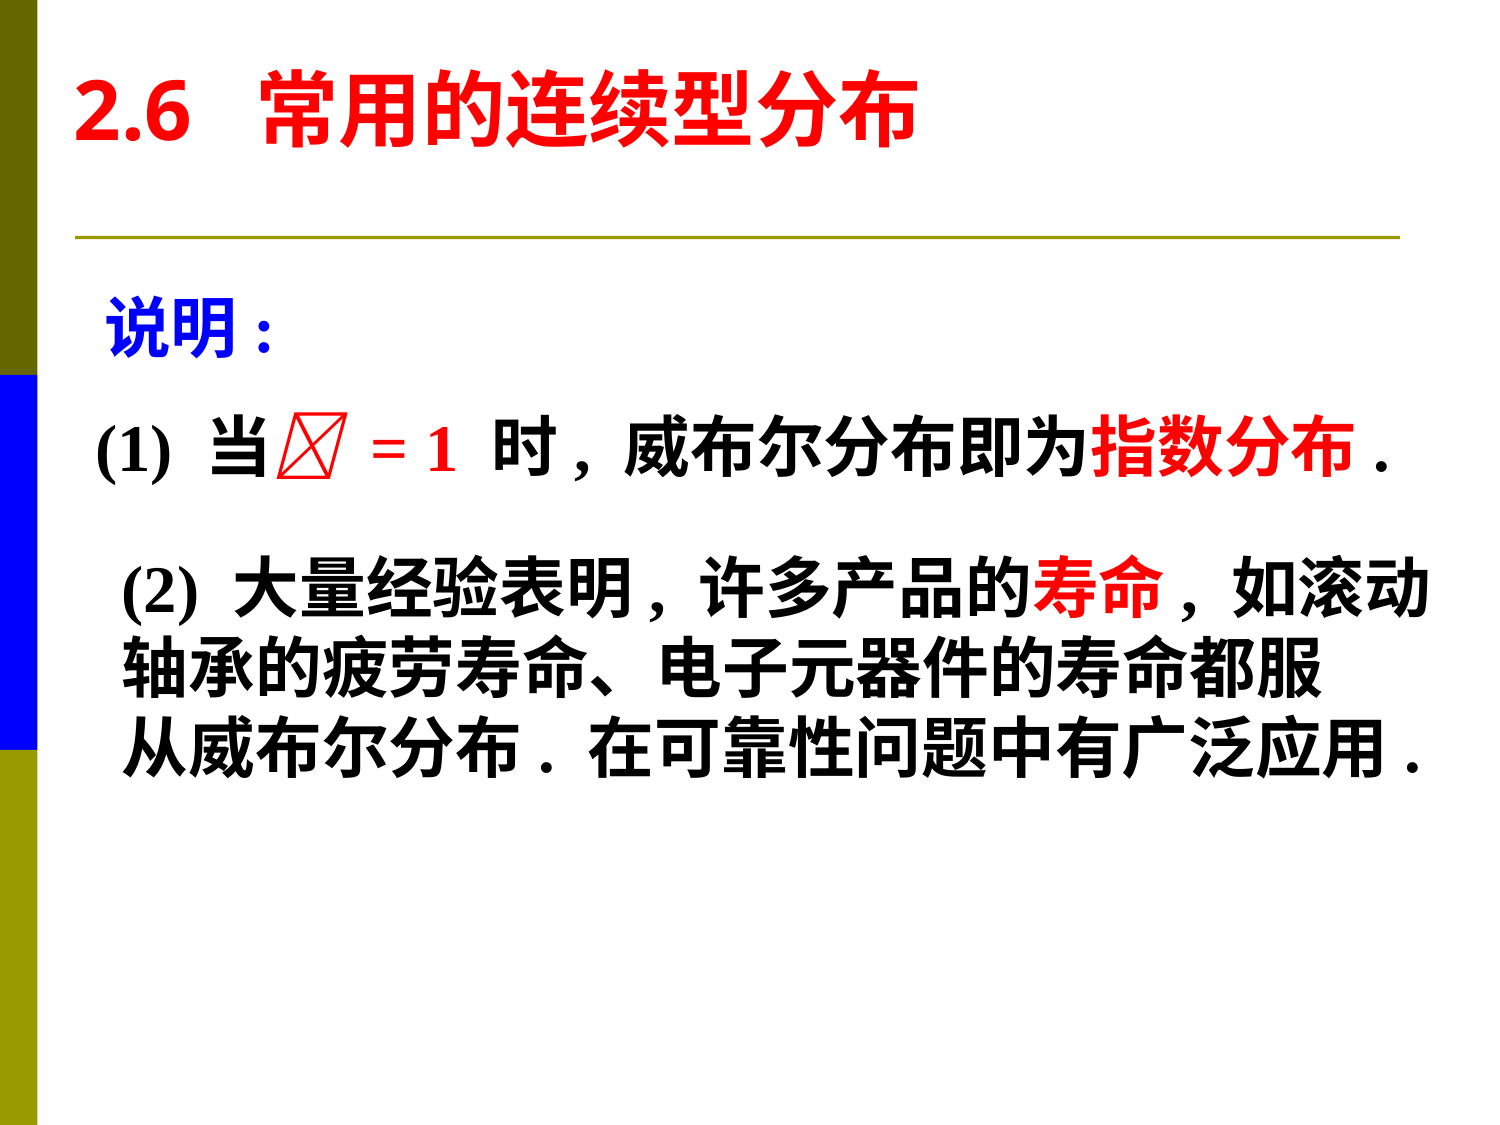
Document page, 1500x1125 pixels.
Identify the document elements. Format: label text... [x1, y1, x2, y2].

text_box 2.6 常用的连续型分布 [58, 49, 956, 164]
text_box 说明: [89, 278, 308, 374]
text_box (2) 大量经验表明, 许多产品的寿命, 如滚动 轴承的疲劳寿命、电子元器件的寿命都服 从威布尔分布. 在可靠性问题中有广泛应用. [107, 538, 1462, 794]
text_box (1) 当 = 1 时, 威布尔分布即为指数分布. [80, 397, 1439, 492]
